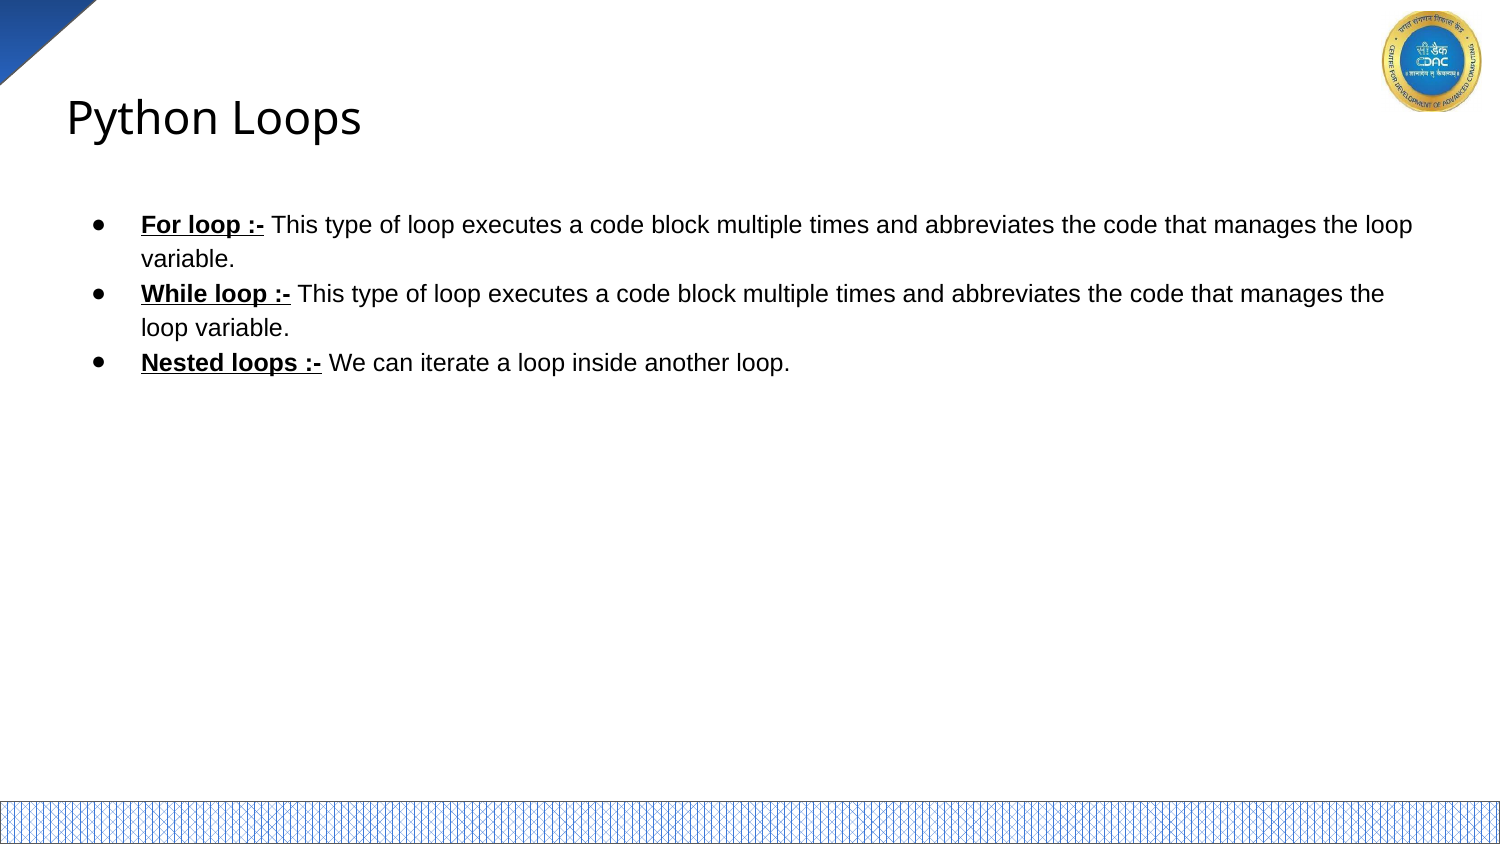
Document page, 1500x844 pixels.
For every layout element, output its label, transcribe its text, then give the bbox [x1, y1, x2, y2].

text_box [0, 801, 1500, 844]
text_box [0, 0, 96, 85]
title Python Loops [51, 72, 1449, 167]
picture [1380, 11, 1482, 113]
list For loop :- This type of loop executes a code block multiple times and abbreviates the code that manages the loop variable. While loop :- This type of loop executes a code block multiple times and abbreviates the code that manages the loop variable. Nested loops :- We can iterate a loop inside another loop. [51, 189, 1449, 750]
